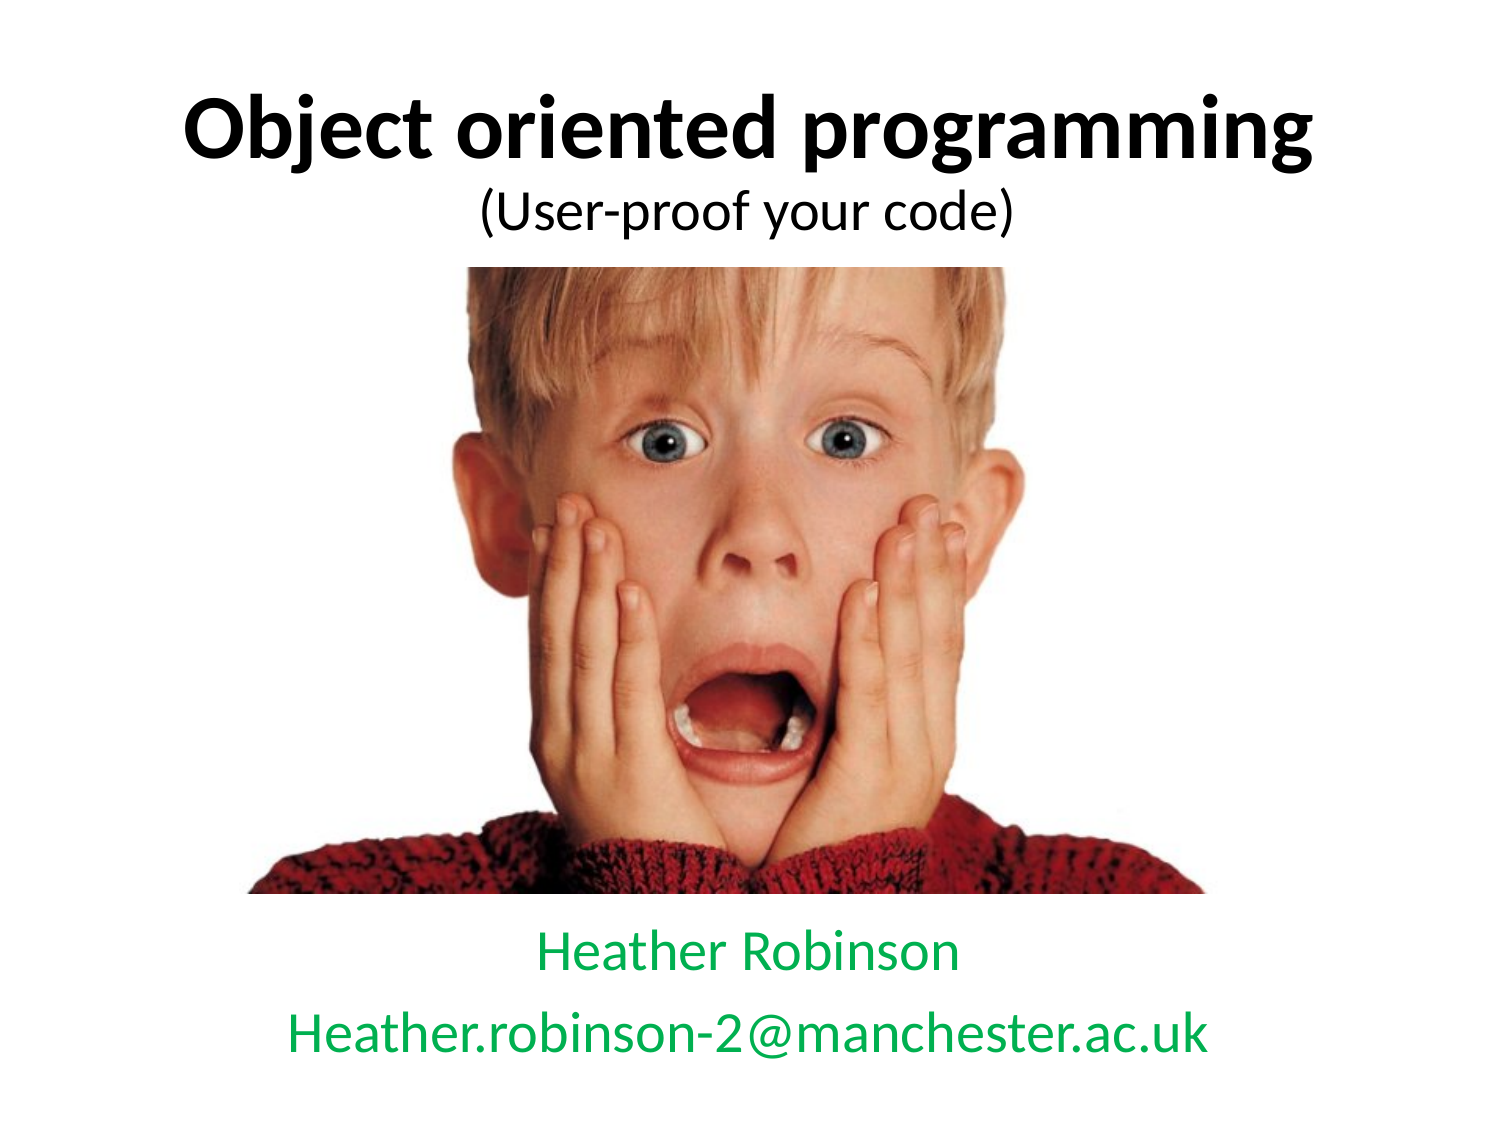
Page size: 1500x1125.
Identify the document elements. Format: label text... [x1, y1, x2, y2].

title Object oriented programming [112, 19, 1388, 225]
text_box Heather Robinson Heather.robinson-2@manchester.ac.uk [223, 905, 1274, 1087]
subtitle (User-proof your code) [222, 164, 1273, 265]
picture [202, 266, 1296, 894]
